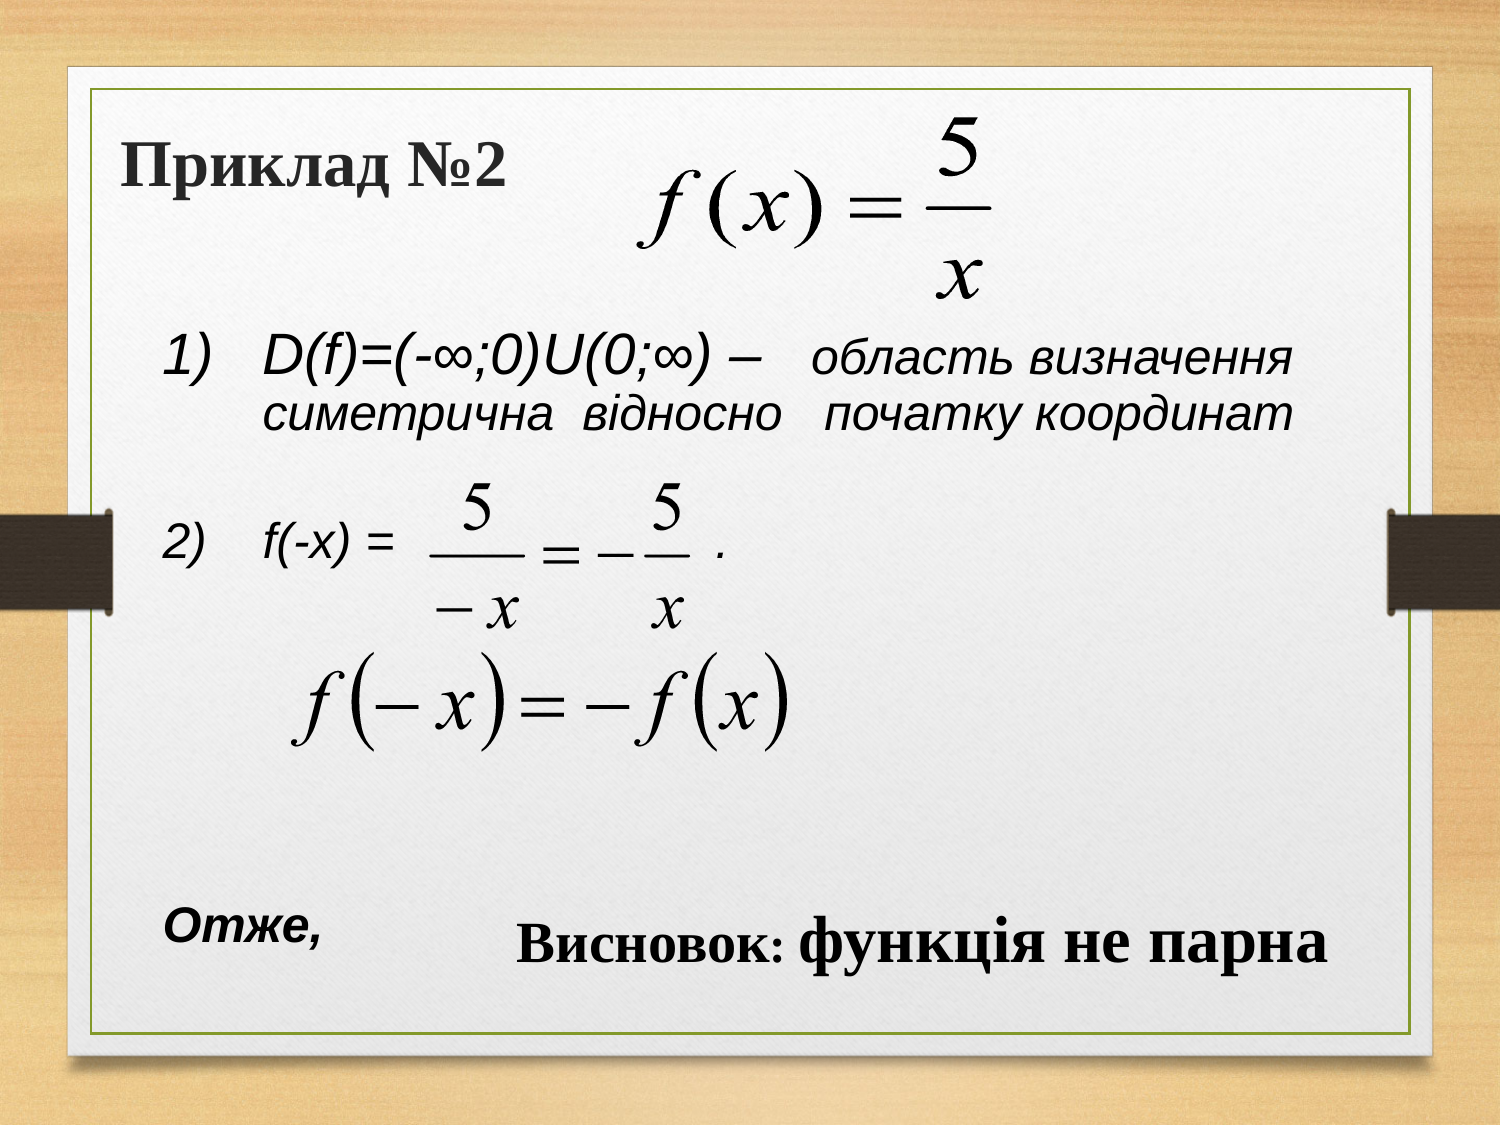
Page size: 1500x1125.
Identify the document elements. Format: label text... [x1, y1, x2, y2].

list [277, 645, 798, 764]
text_box Висновок: функція не парна [501, 888, 1349, 984]
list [418, 463, 704, 643]
list Приклад №2 [105, 112, 614, 236]
picture [0, 0, 1500, 1125]
text_box D(f)=(-∞;0)U(0;∞) – область визначення симетрична відносно початку координат f(-х) = . Отже, [147, 235, 1365, 554]
